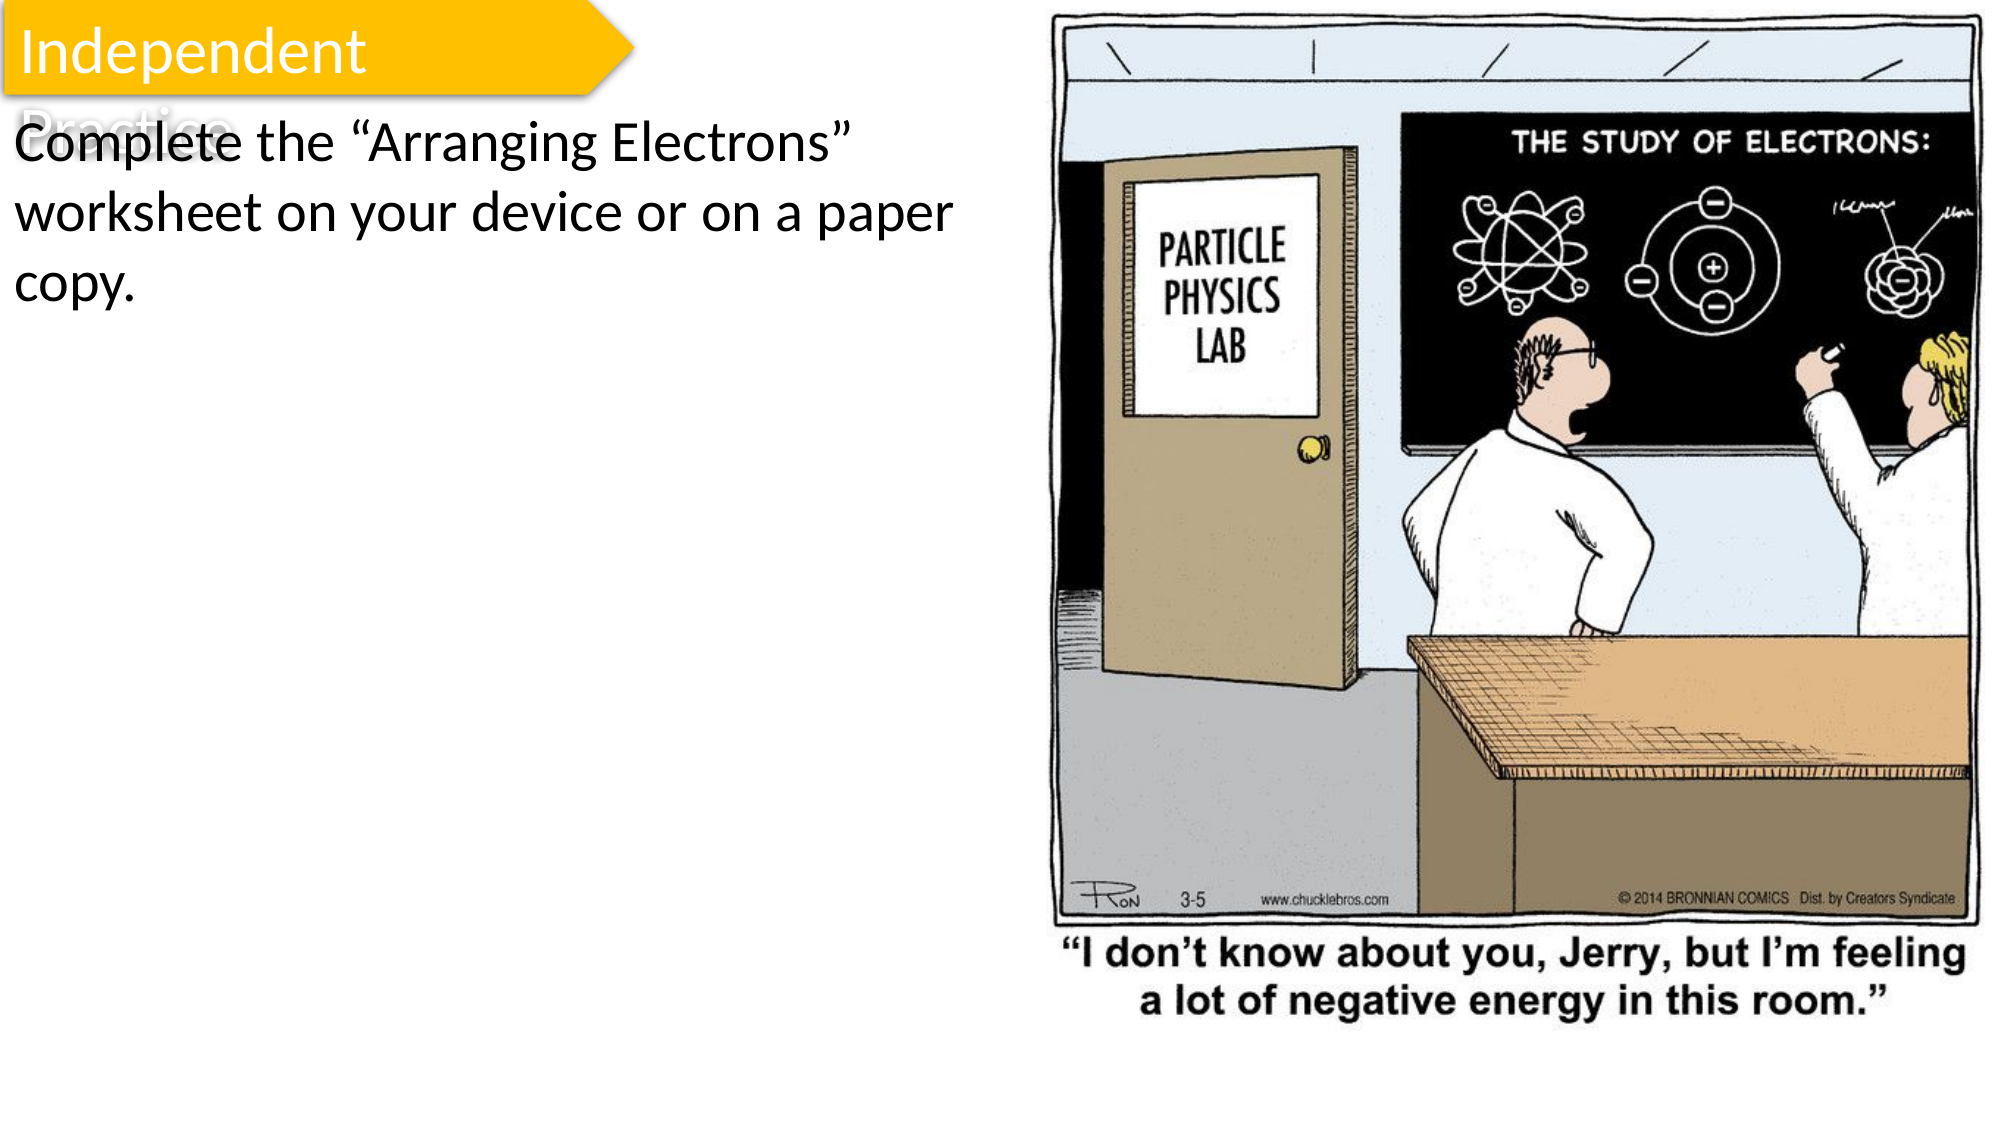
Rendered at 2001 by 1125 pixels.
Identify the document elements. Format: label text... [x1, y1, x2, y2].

text_box Independent Practice [4, 0, 635, 95]
text_box Complete the “Arranging Electrons” worksheet on your device or on a paper copy. [0, 95, 1046, 321]
picture [1046, 9, 1985, 1037]
